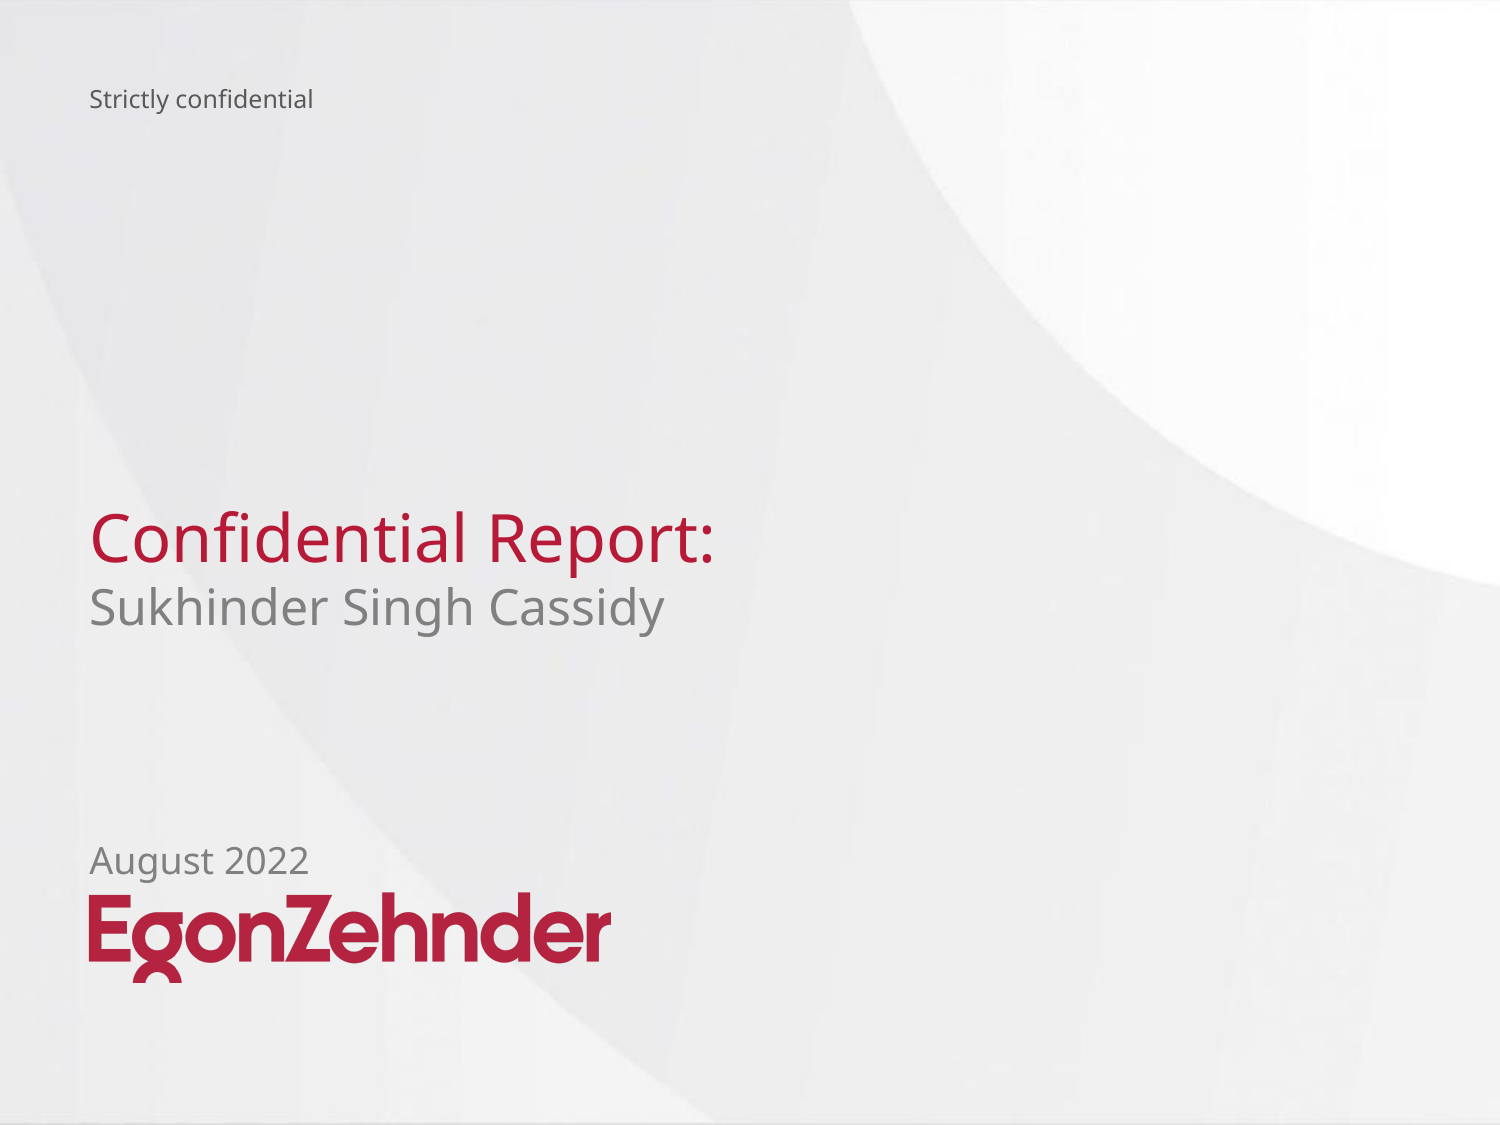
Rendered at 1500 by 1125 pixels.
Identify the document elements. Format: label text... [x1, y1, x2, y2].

title Confidential Report: [89, 495, 1275, 575]
picture [0, 0, 1500, 1125]
subtitle Sukhinder Singh Cassidy August 2022 [89, 575, 1275, 1125]
